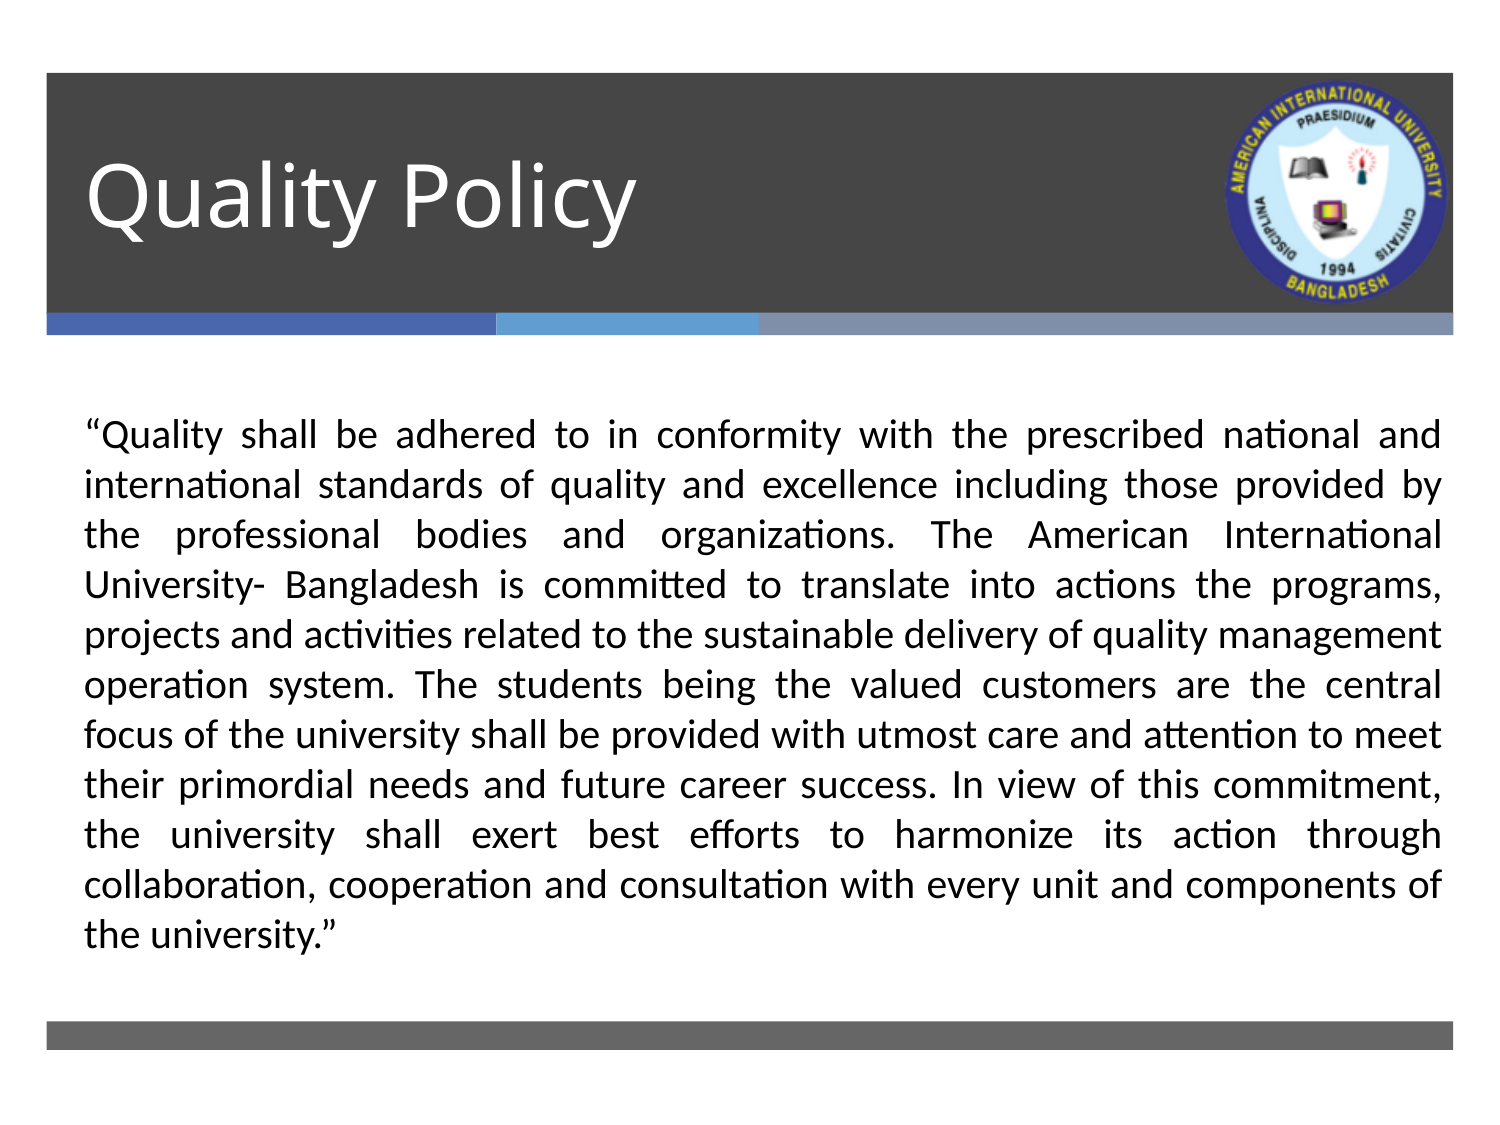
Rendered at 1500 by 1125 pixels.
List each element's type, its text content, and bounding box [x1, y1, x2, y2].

text_box “Quality shall be adhered to in conformity with the prescribed national and international standards of quality and excellence including those provided by the professional bodies and organizations. The American International University- Bangladesh is committed to translate into actions the programs, projects and activities related to the sustainable delivery of quality management operation system. The students being the valued customers are the central focus of the university shall be provided with utmost care and attention to meet their primordial needs and future career success. In view of this commitment, the university shall exert best efforts to harmonize its action through collaboration, cooperation and consultation with every unit and components of the university.” [69, 399, 1459, 965]
picture [1220, 75, 1454, 310]
title Quality Policy [69, 73, 1351, 253]
